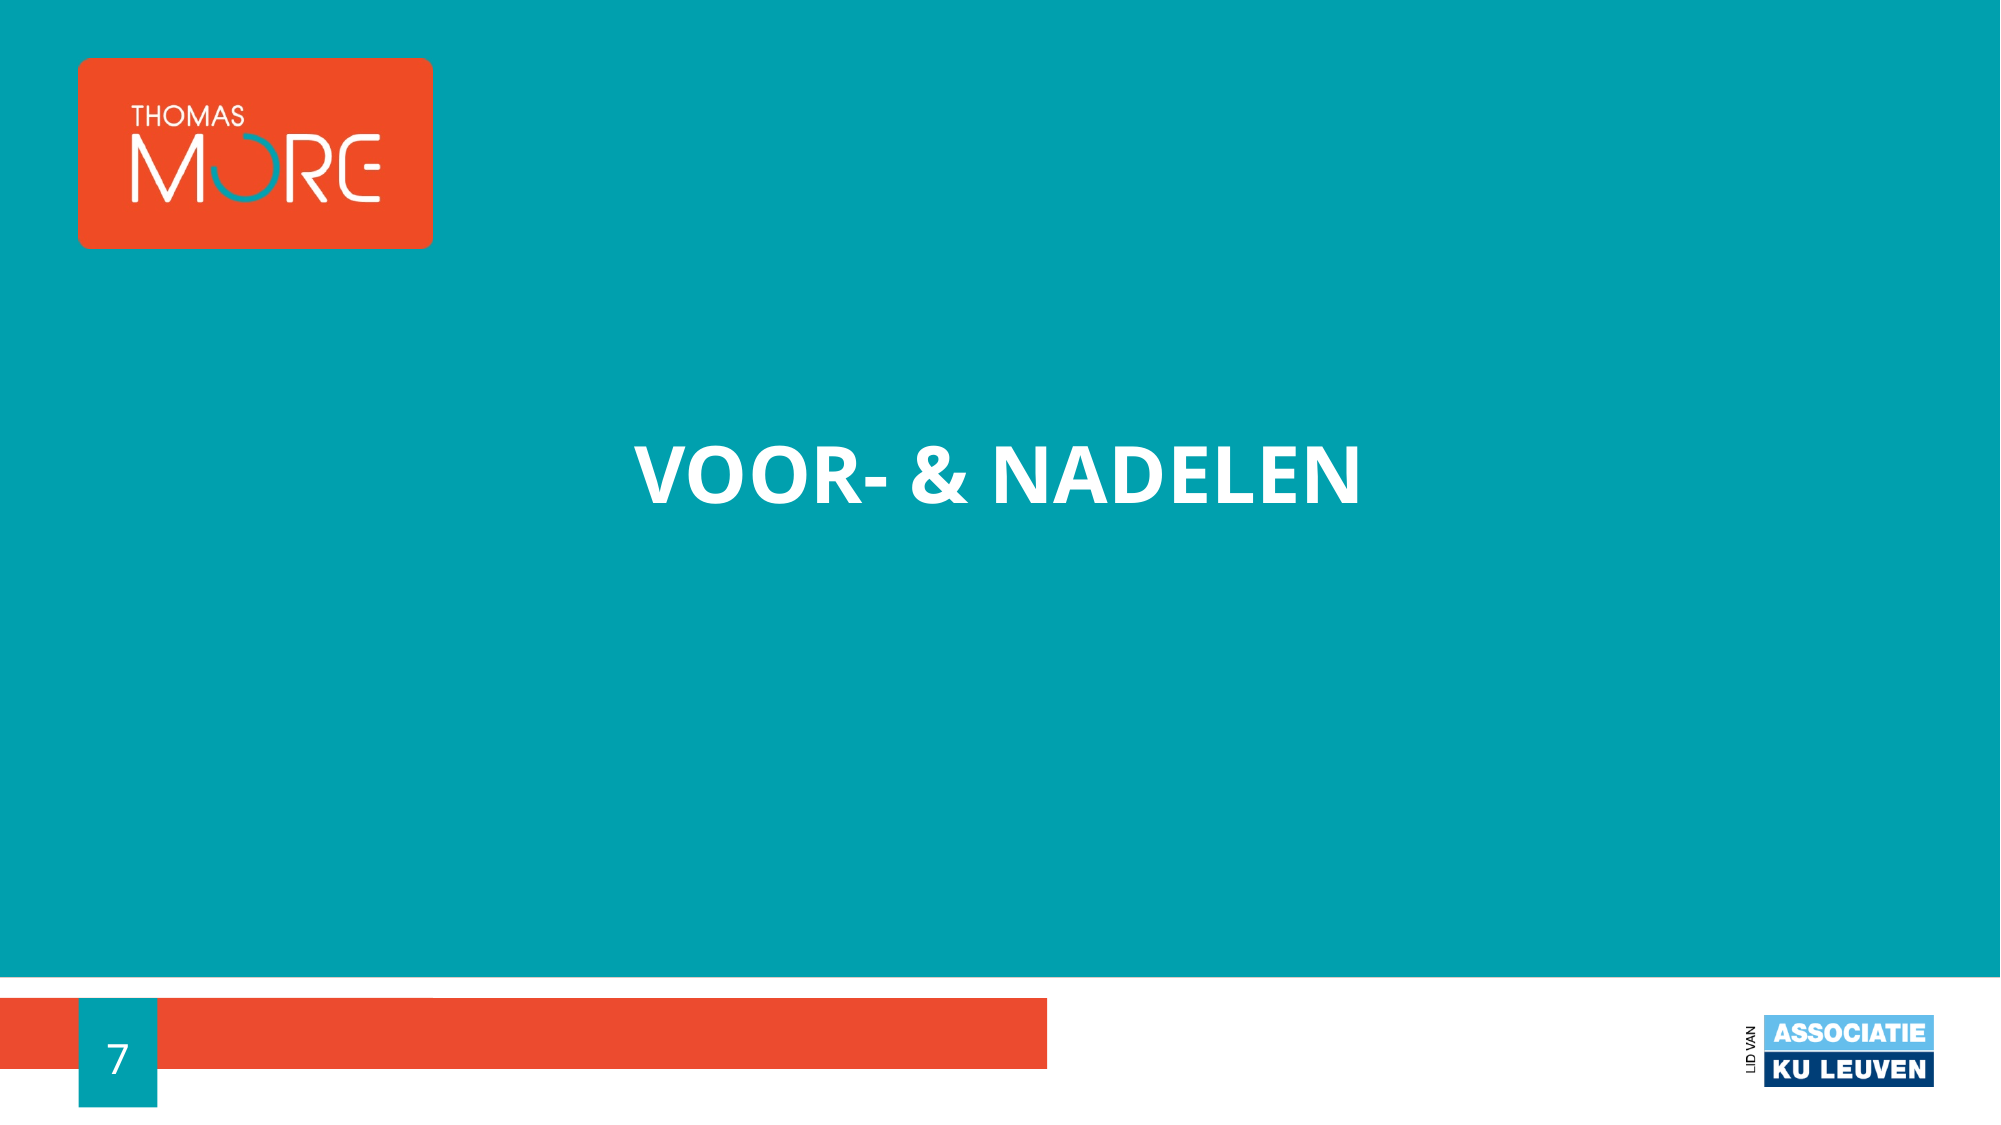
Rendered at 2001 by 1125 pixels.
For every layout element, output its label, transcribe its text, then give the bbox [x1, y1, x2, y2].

picture [78, 58, 433, 249]
picture [1746, 1015, 1934, 1087]
title Voor- & nadelen [0, 255, 2000, 551]
footer [165, 998, 1048, 1069]
slide_number 7 [78, 998, 158, 1108]
